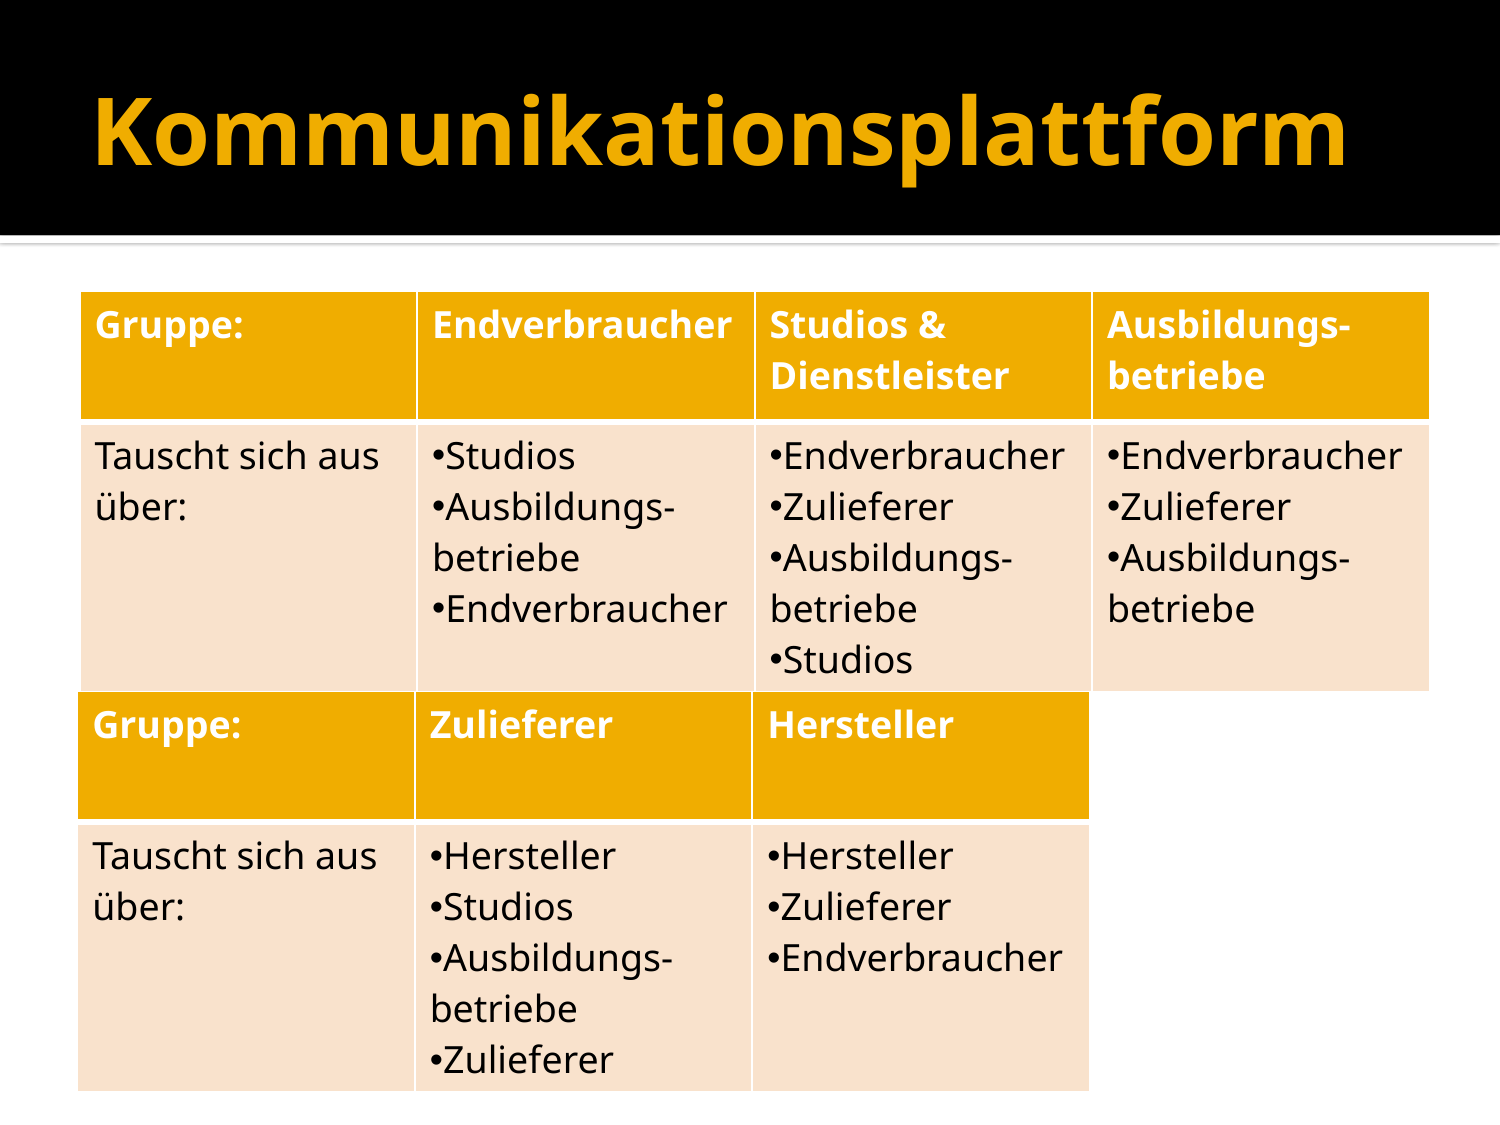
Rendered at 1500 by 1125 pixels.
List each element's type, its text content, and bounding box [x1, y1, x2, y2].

table_cell Endverbraucher Zulieferer Ausbildungs-betriebe Studios [756, 425, 1091, 691]
table_header Hersteller [753, 692, 1089, 819]
table_cell Tauscht sich aus über: [78, 825, 414, 1091]
table_header Zulieferer [416, 692, 751, 819]
table_cell Hersteller Studios Ausbildungs-betriebe Zulieferer [416, 825, 751, 1091]
table_header Gruppe: [81, 292, 416, 419]
table_header Gruppe: [78, 692, 414, 819]
title Kommunikationsplattform [75, 25, 1425, 231]
table_cell Endverbraucher Zulieferer Ausbildungs-betriebe [1093, 425, 1429, 691]
table_header Endverbraucher [418, 292, 754, 419]
table_cell Tauscht sich aus über: [81, 425, 416, 691]
table_header Ausbildungs-betriebe [1093, 292, 1429, 419]
table_cell Studios Ausbildungs-betriebe Endverbraucher [418, 425, 754, 691]
table_header Studios & Dienstleister [756, 292, 1091, 419]
table_cell Hersteller Zulieferer Endverbraucher [753, 825, 1089, 1091]
